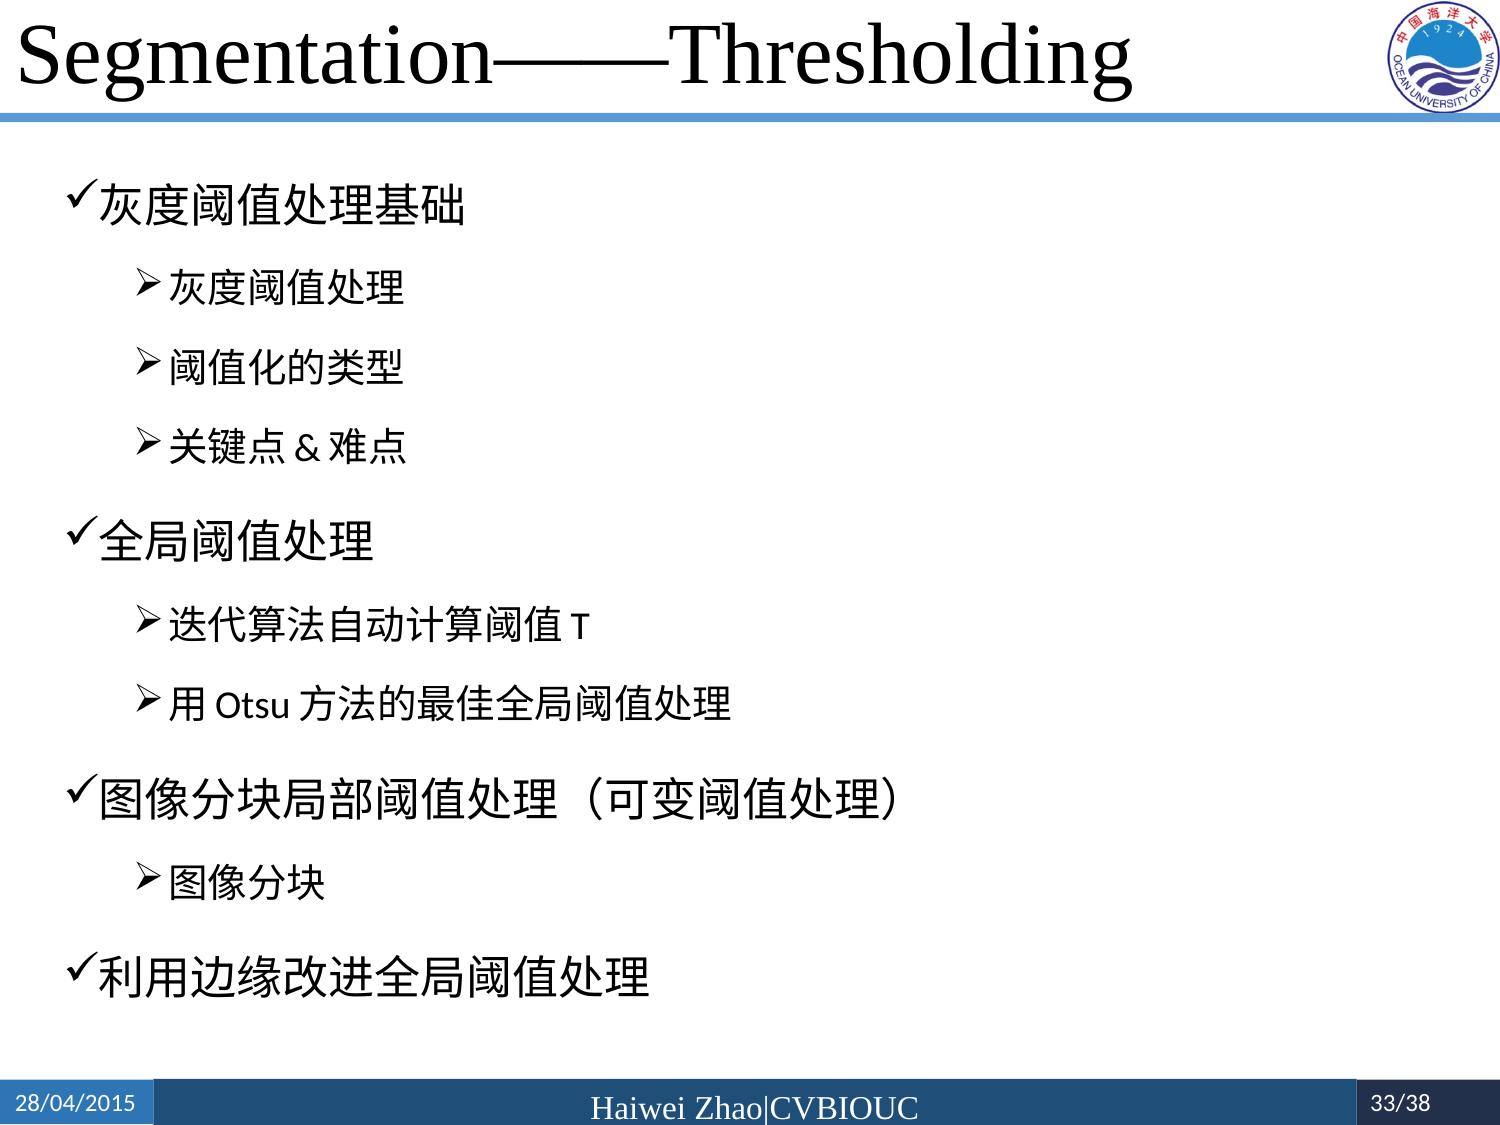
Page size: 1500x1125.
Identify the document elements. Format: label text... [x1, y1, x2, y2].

title Segmentation——Thresholding [0, 0, 1375, 110]
list 灰度阈值处理基础 灰度阈值处理 阈值化的类型 关键点&难点 全局阈值处理 迭代算法自动计算阈值T 用Otsu方法的最佳全局阈值处理 图像分块局部阈值处理（可变阈值处理） 图像分块 利用边缘改进全局阈值处理 [48, 141, 1446, 1014]
picture [1387, 1, 1500, 112]
